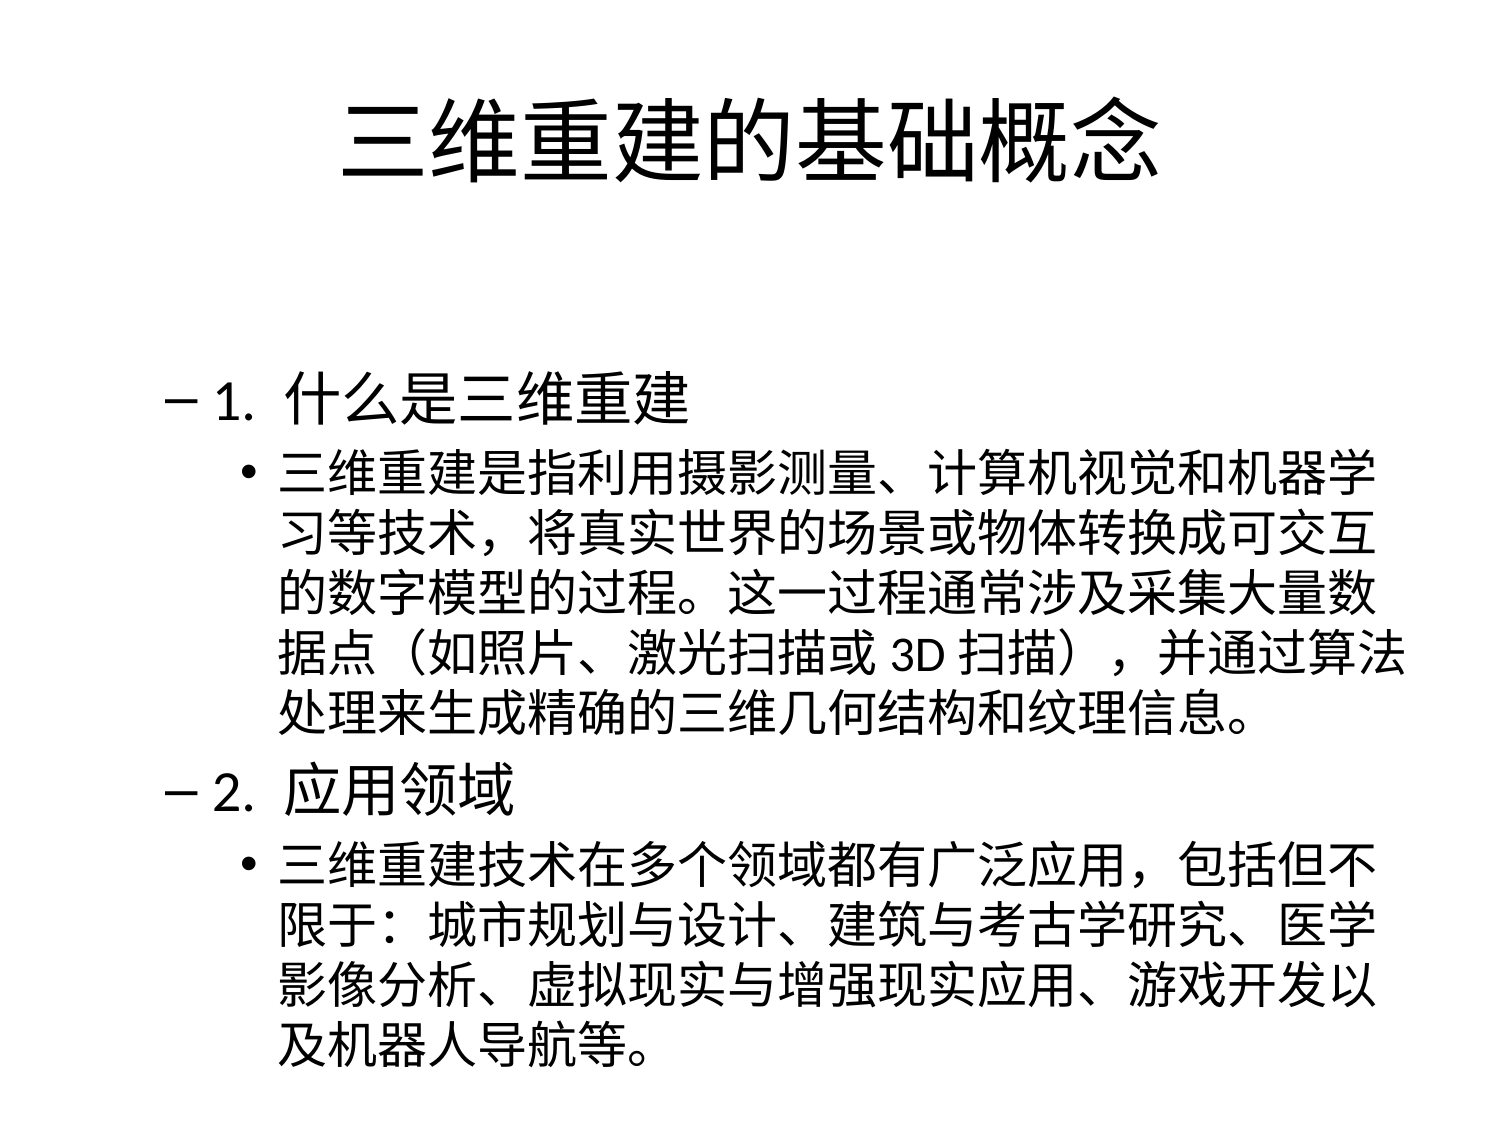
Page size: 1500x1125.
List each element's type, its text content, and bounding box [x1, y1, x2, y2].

title 三维重建的基础概念 [75, 45, 1425, 233]
list 1. 什么是三维重建 三维重建是指利用摄影测量、计算机视觉和机器学习等技术，将真实世界的场景或物体转换成可交互的数字模型的过程。这一过程通常涉及采集大量数据点（如照片、激光扫描或3D扫描），并通过算法处理来生成精确的三维几何结构和纹理信息。 2. 应用领域 三维重建技术在多个领域都有广泛应用，包括但不限于：城市规划与设计、建筑与考古学研究、医学影像分析、虚拟现实与增强现实应用、游戏开发以及机器人导航等。 [75, 262, 1425, 1005]
